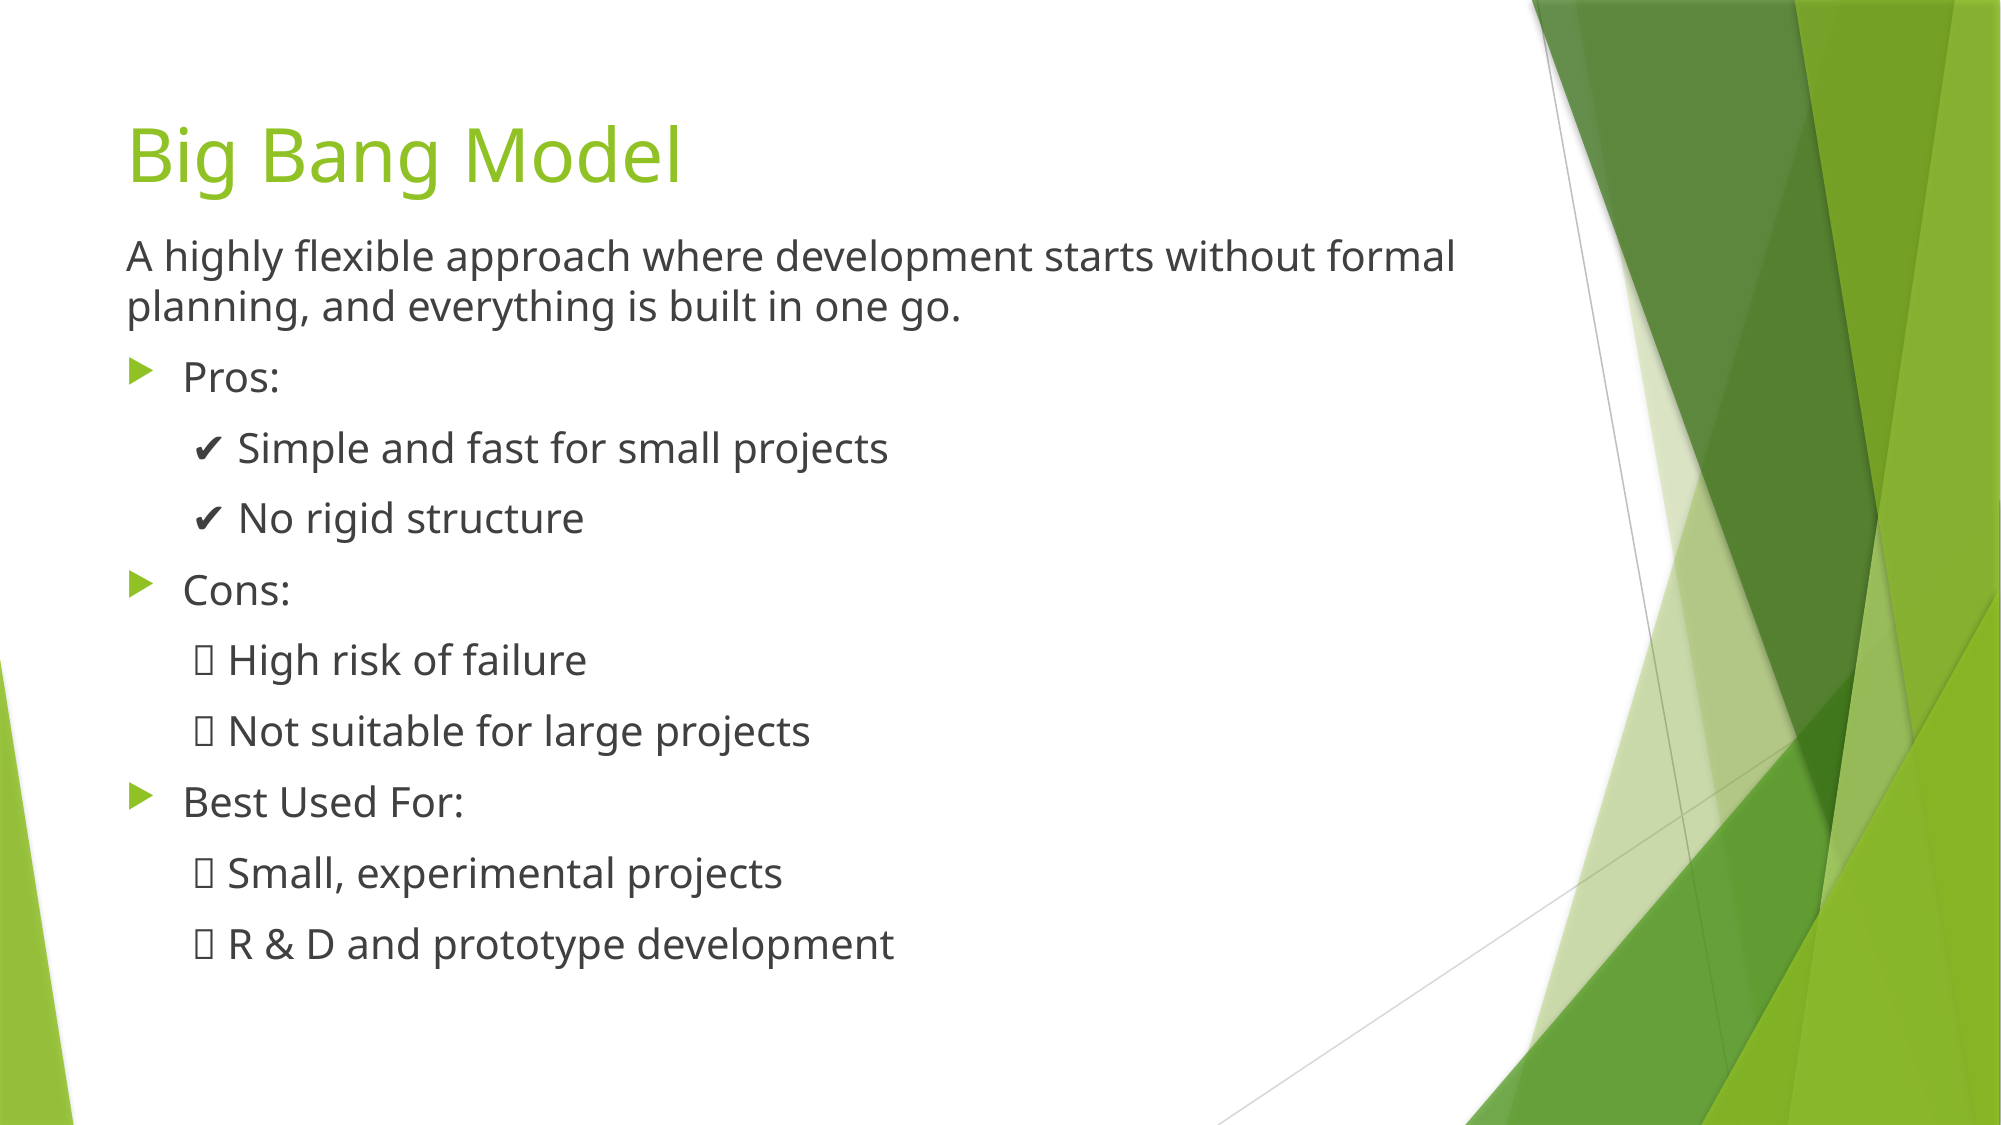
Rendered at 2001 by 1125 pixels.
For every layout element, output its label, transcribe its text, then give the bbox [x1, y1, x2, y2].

title Big Bang Model [111, 99, 1522, 221]
list A highly flexible approach where development starts without formal planning, and everything is built in one go. Pros: ✔️ Simple and fast for small projects ✔️ No rigid structure Cons: ❌ High risk of failure ❌ Not suitable for large projects Best Used For:  Small, experimental projects  R & D and prototype development [111, 221, 1602, 1106]
